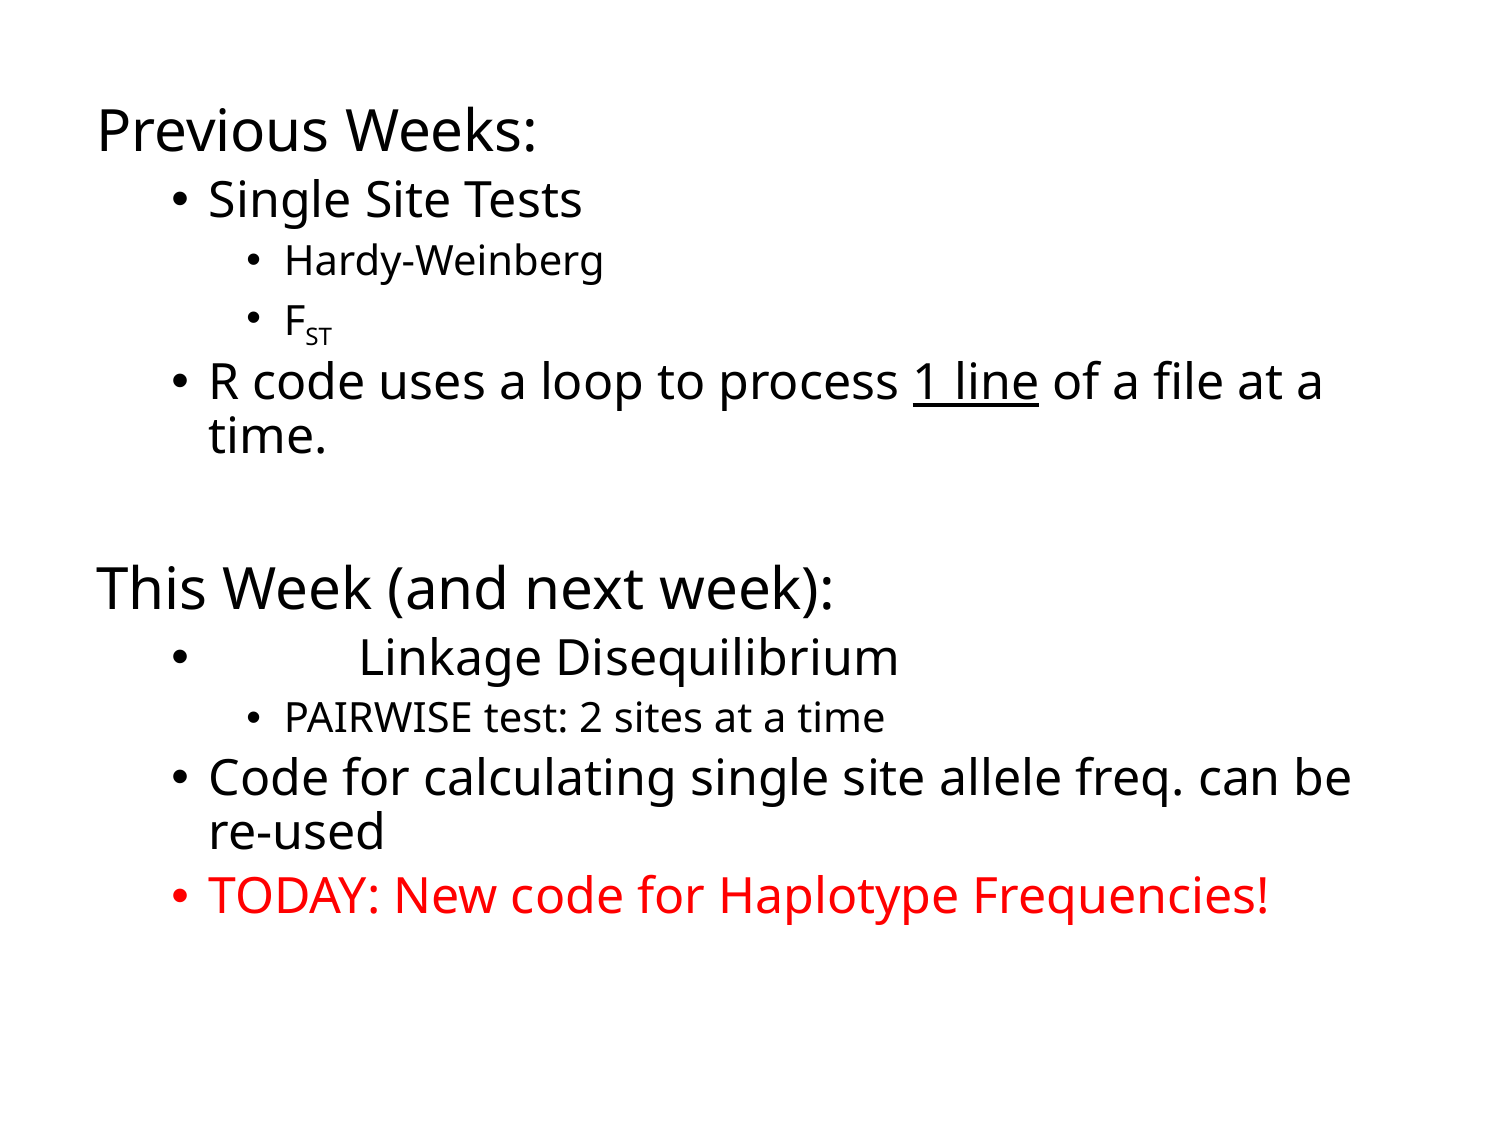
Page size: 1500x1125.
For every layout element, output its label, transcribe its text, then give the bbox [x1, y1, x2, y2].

list Previous Weeks: Single Site Tests Hardy-Weinberg FST R code uses a loop to process 1 line of a file at a time. This Week (and next week): Linkage Disequilibrium PAIRWISE test: 2 sites at a time Code for calculating single site allele freq. can be re-used TODAY: New code for Haplotype Frequencies! [81, 93, 1375, 1035]
